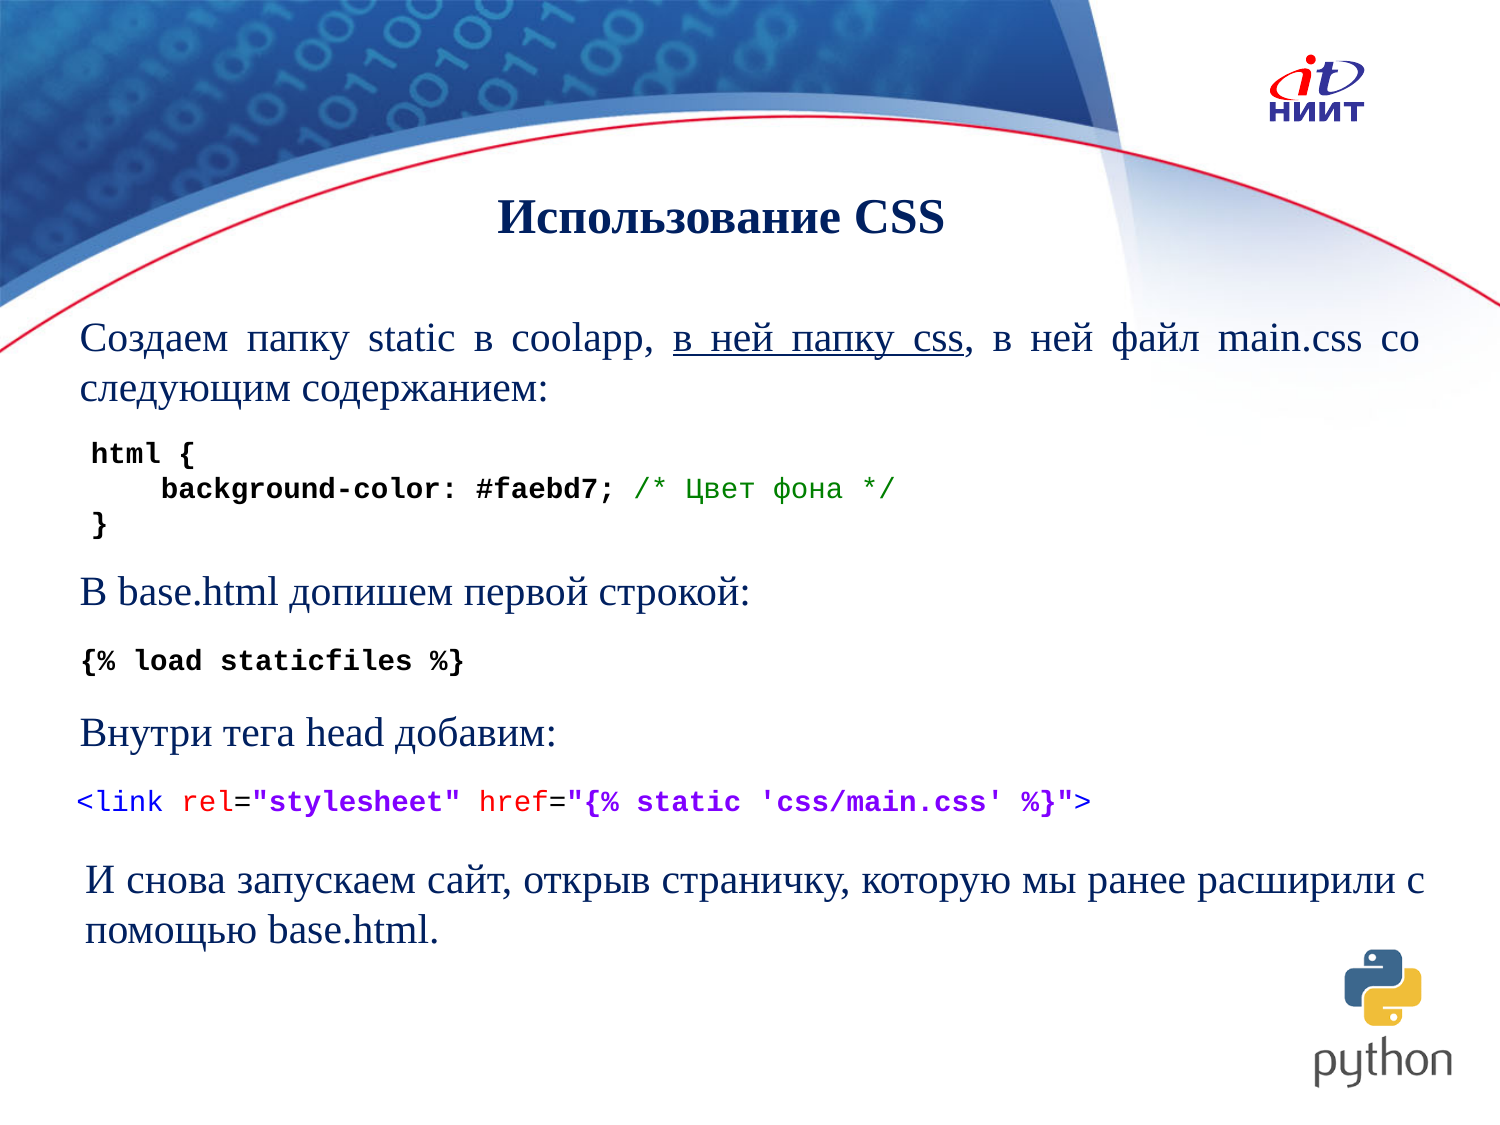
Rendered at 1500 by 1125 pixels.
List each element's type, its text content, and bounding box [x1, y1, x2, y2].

picture [0, 0, 1500, 1125]
text_box <link rel="stylesheet" href="{% static 'css/main.css' %}"> [61, 774, 1435, 825]
text_box html { background-color: #faebd7; /* Цвет фона */ } [76, 426, 1436, 547]
title Использование CSS [277, 172, 1165, 255]
text_box Внутри тега head добавим: [64, 697, 1436, 762]
text_box Создаем папку static в coolapp, в ней папку css, в ней файл main.css со следующим содержанием: [64, 302, 1436, 418]
text_box В base.html допишем первой строкой: [64, 556, 1436, 621]
text_box И снова запускаем сайт, открыв страничку, которую мы ранее расширили с помощью base.html. [70, 844, 1441, 960]
text_box {% load staticfiles %} [65, 634, 1425, 684]
